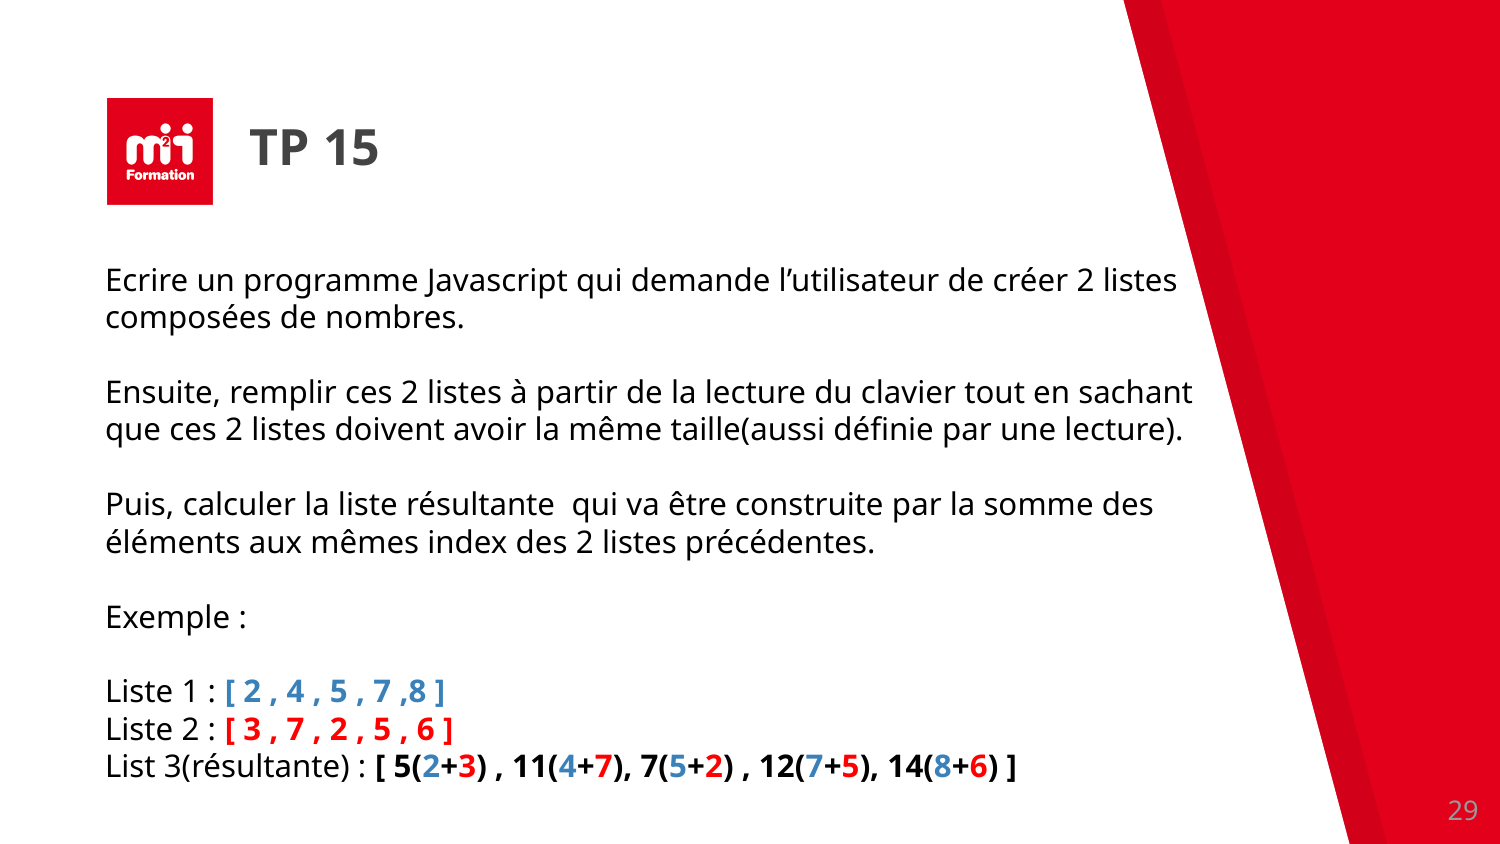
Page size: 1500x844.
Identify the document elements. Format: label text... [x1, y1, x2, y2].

list Ecrire un programme Javascript qui demande l’utilisateur de créer 2 listes composées de nombres. Ensuite, remplir ces 2 listes à partir de la lecture du clavier tout en sachant que ces 2 listes doivent avoir la même taille(aussi définie par une lecture). Puis, calculer la liste résultante qui va être construite par la somme des éléments aux mêmes index des 2 listes précédentes. Exemple : Liste 1 : [ 2 , 4 , 5 , 7 ,8 ] Liste 2 : [ 3 , 7 , 2 , 5 , 6 ] List 3(résultante) : [ 5(2+3) , 11(4+7), 7(5+2) , 12(7+5), 14(8+6) ] [90, 244, 1259, 814]
picture [106, 98, 214, 206]
slide_number ‹#› [1403, 779, 1494, 844]
title TP 15 [234, 123, 1115, 191]
